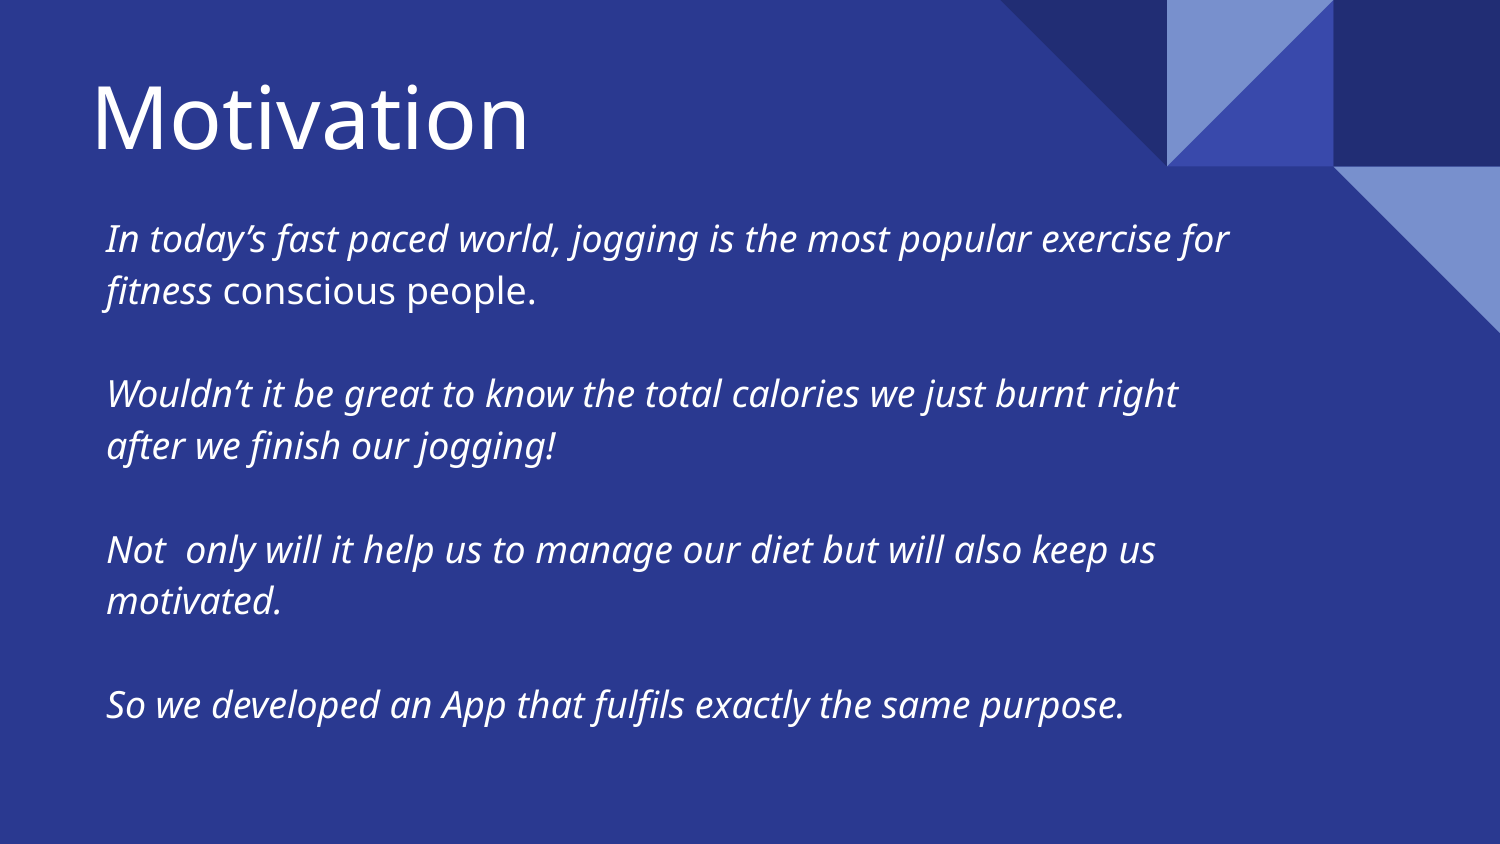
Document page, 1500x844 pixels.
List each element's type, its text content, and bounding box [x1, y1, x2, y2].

title Motivation [75, 45, 1425, 184]
text_box In today’s fast paced world, jogging is the most popular exercise for fitness conscious people. Wouldn’t it be great to know the total calories we just burnt right after we finish our jogging! Not only will it help us to manage our diet but will also keep us motivated. So we developed an App that fulfils exactly the same purpose. [91, 193, 1252, 778]
